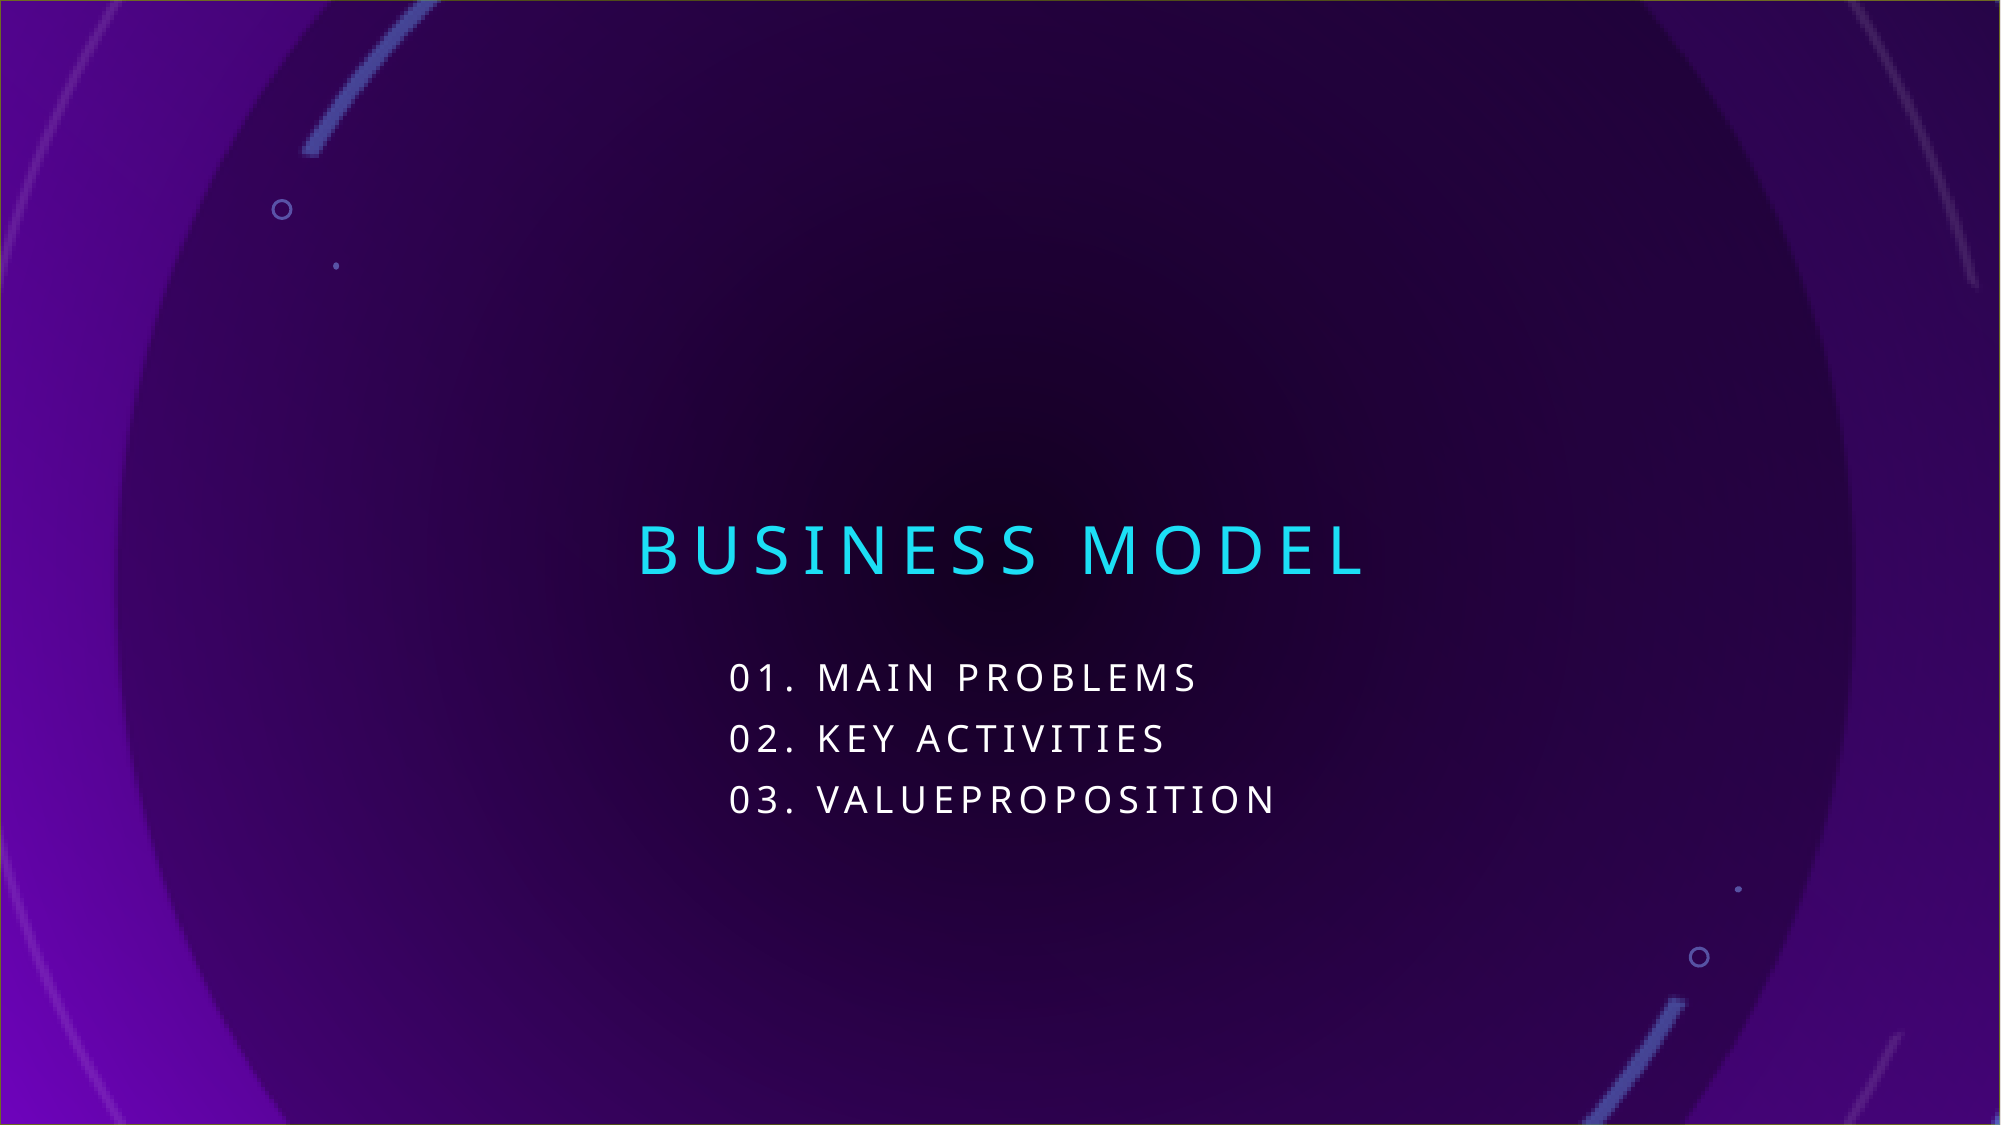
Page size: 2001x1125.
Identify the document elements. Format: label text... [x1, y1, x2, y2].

title BUSINESS MODEL [481, 43, 1519, 597]
subtitle 01. MAIN PROBLEMS 02. KEY ACTIVITIES 03. VALUEPROPOSITION [714, 651, 1346, 874]
picture [0, 0, 2000, 1125]
